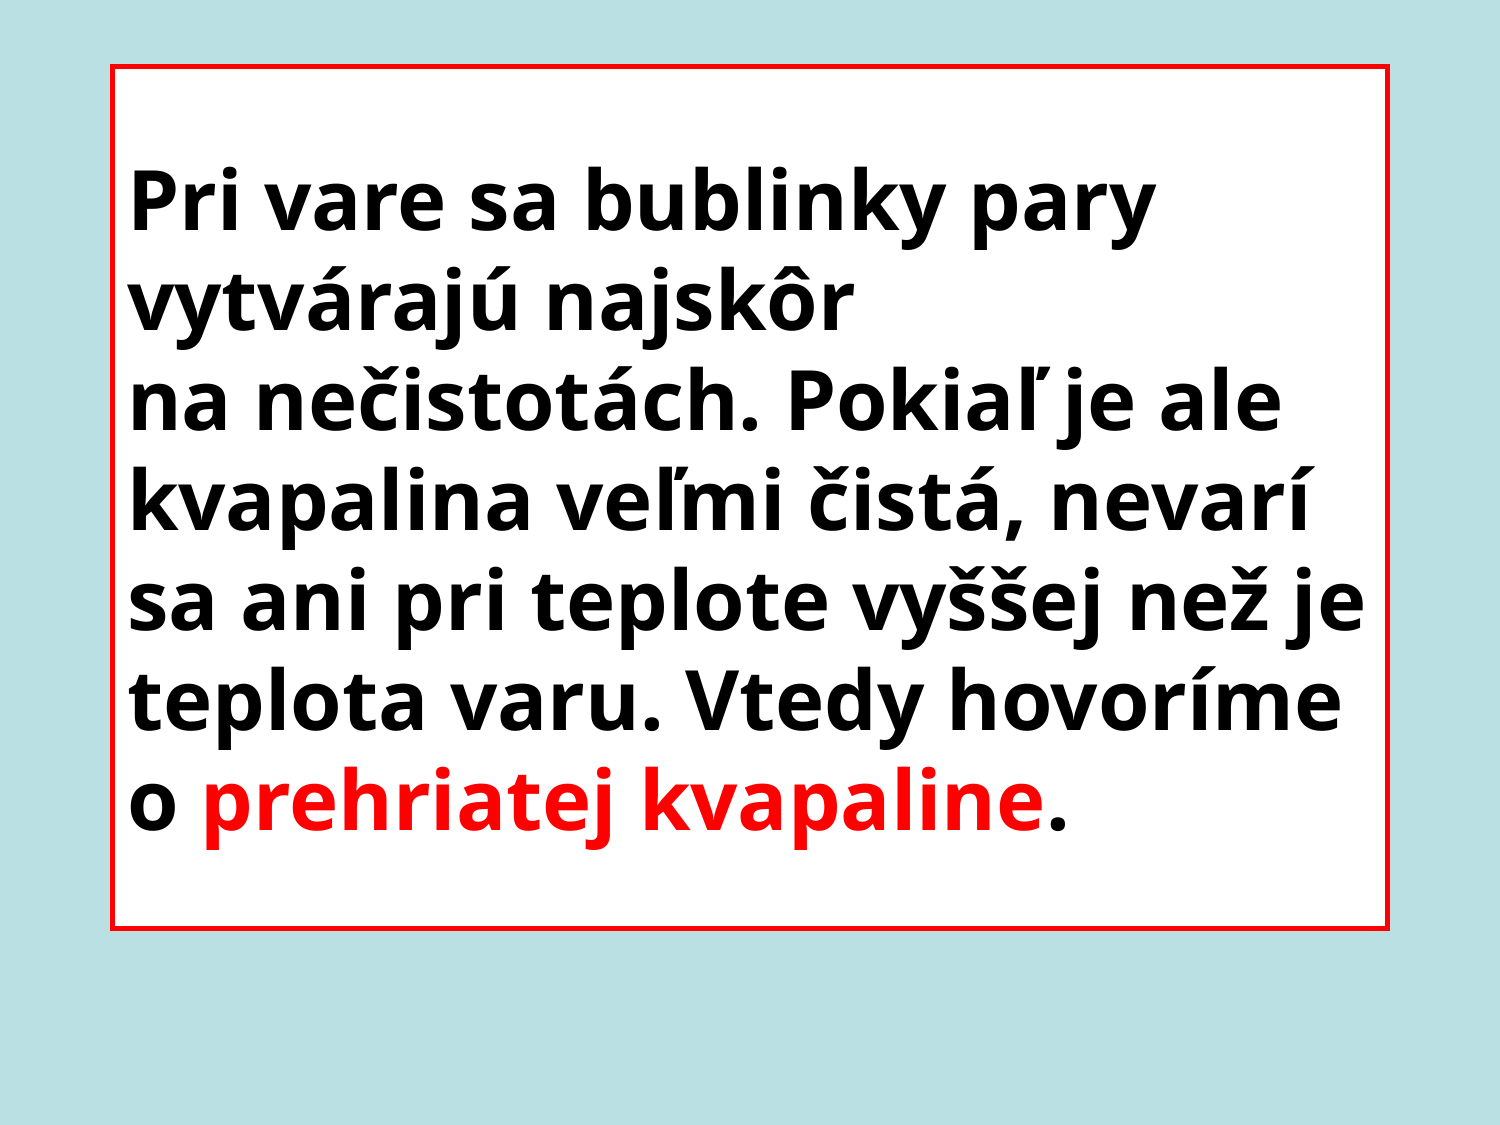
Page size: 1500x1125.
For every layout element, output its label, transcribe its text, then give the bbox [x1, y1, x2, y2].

title Pri vare sa bublinky pary vytvárajú najskôr na nečistotách. Pokiaľ je ale kvapalina veľmi čistá, nevarí sa ani pri teplote vyššej než je teplota varu. Vtedy hovoríme o prehriatej kvapaline. [111, 66, 1389, 929]
